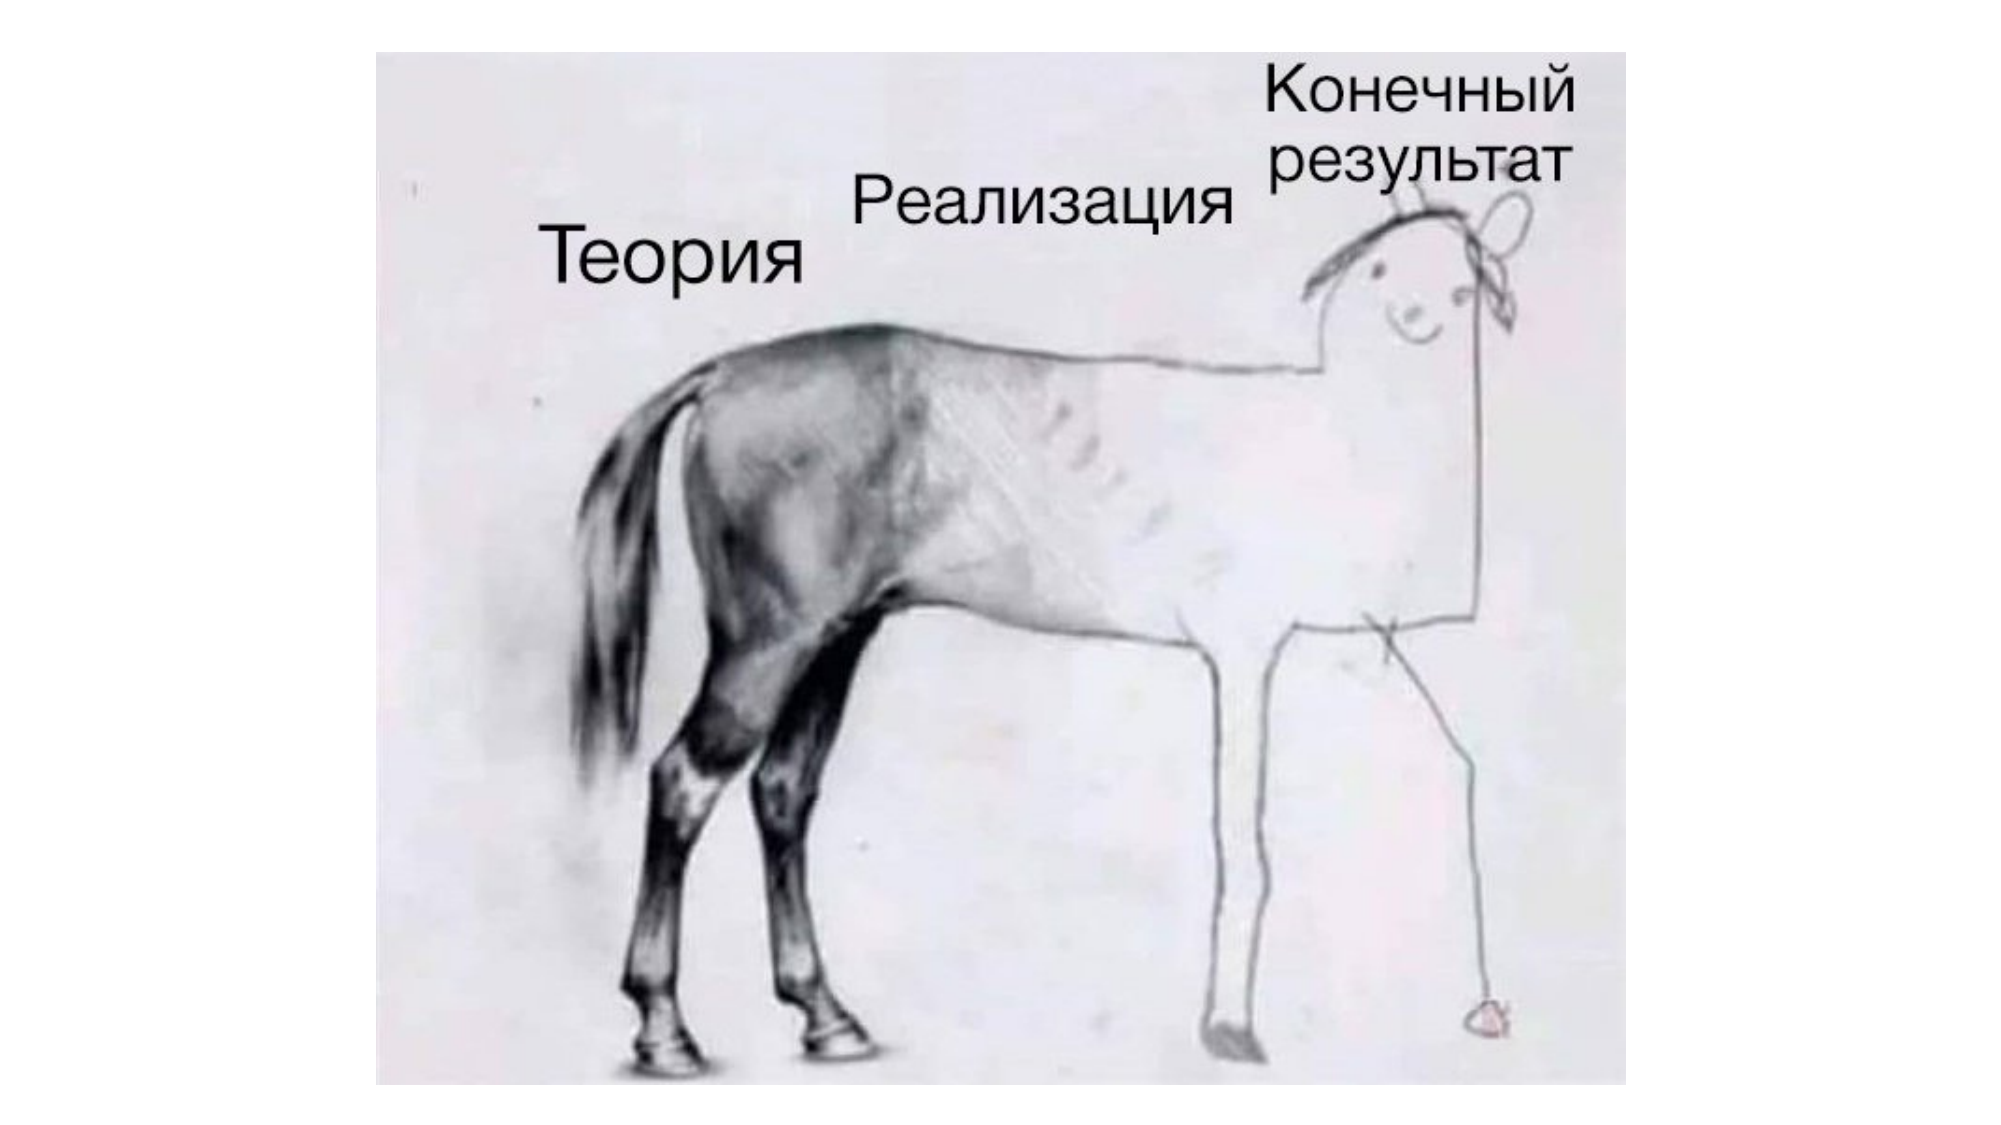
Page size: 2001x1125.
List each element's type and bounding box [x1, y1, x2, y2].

picture [375, 52, 1626, 1085]
